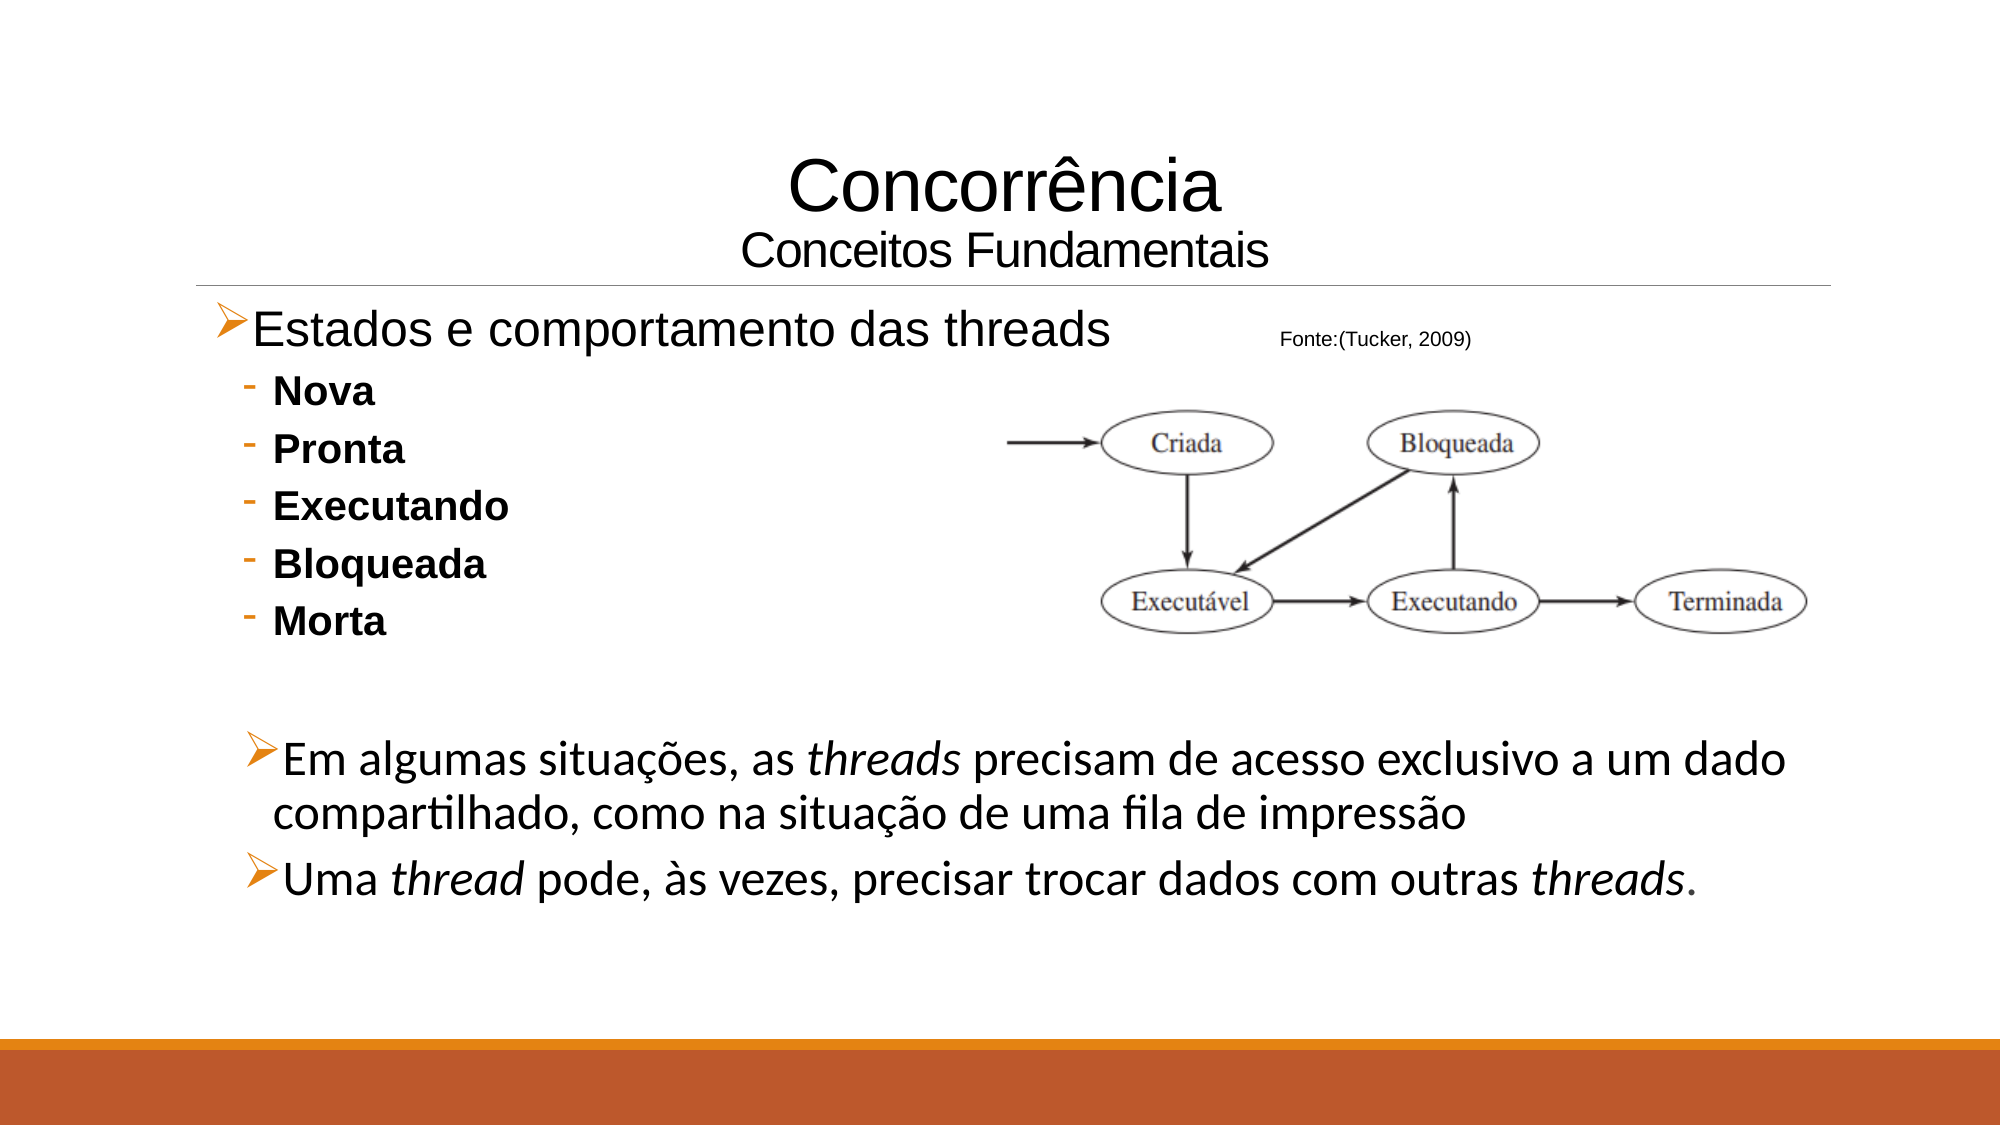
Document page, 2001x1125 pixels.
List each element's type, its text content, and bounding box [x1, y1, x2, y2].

picture [961, 376, 1821, 664]
list Estados e comportamento das threads Fonte:(Tucker, 2009) Nova Pronta Executando Bloqueada Morta Em algumas situações, as threads precisam de acesso exclusivo a um dado compartilhado, como na situação de uma fila de impressão Uma thread pode, às vezes, precisar trocar dados com outras threads. [180, 295, 1830, 956]
title Concorrência Conceitos Fundamentais [180, 47, 1830, 285]
